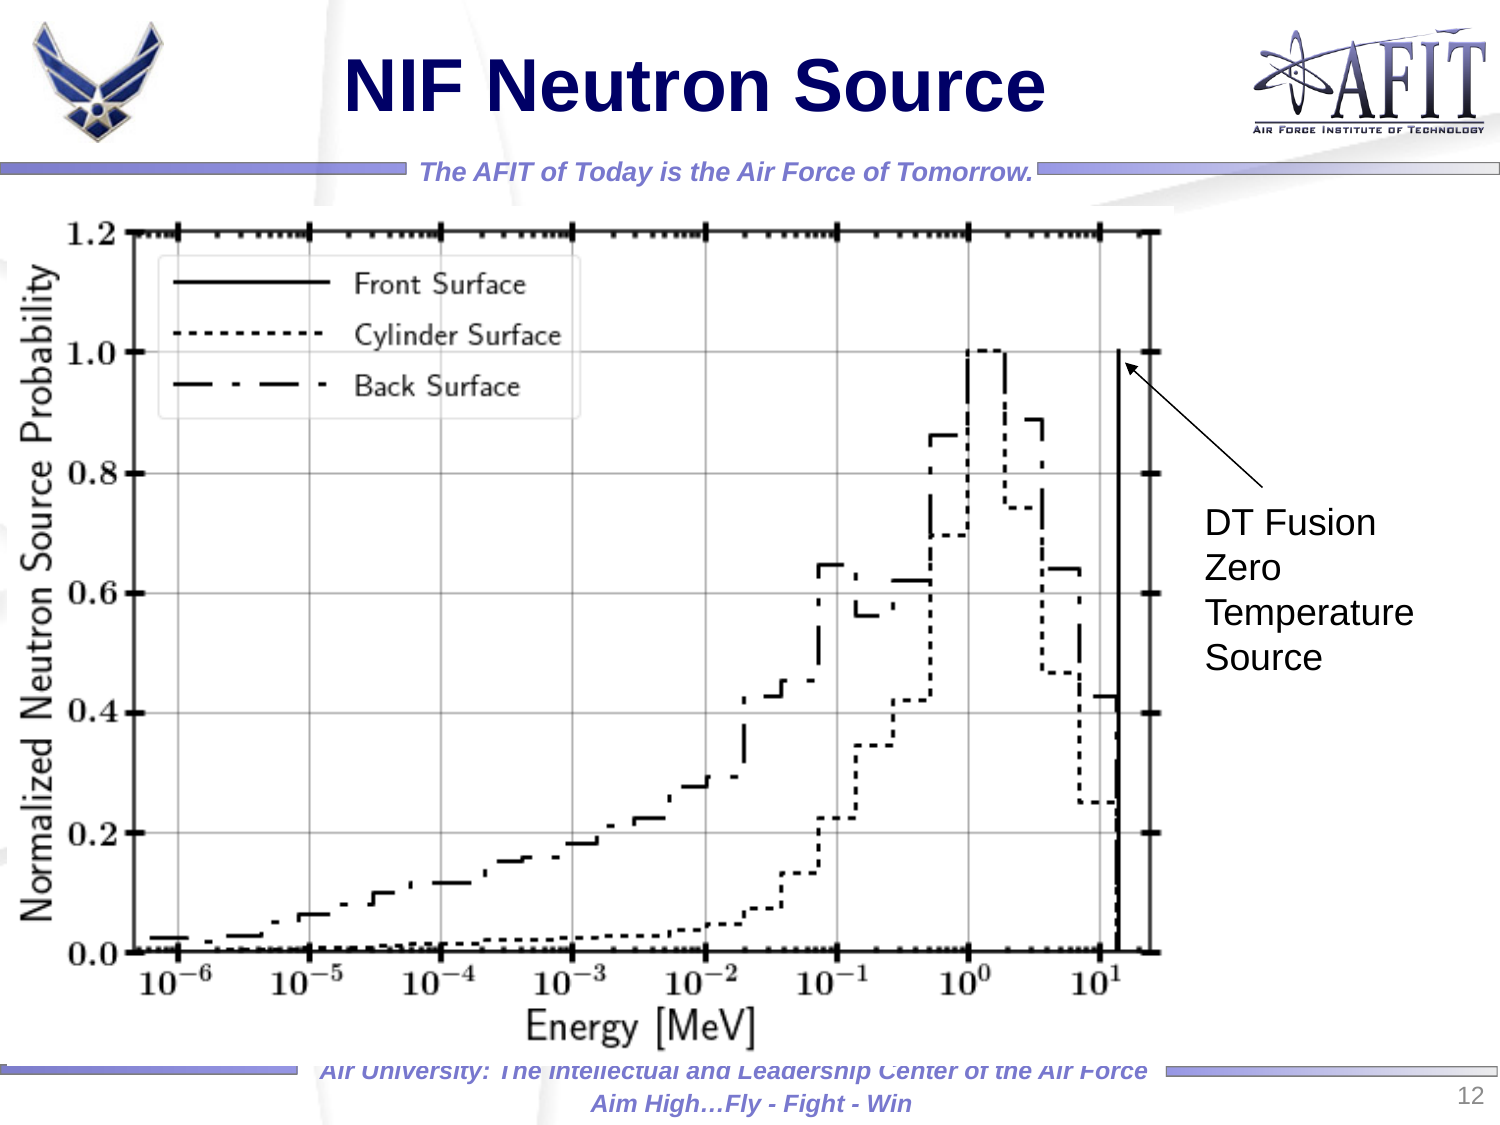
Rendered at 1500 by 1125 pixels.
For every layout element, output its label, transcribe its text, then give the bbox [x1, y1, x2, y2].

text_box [1124, 362, 1263, 488]
text_box DT Fusion Zero Temperature Source [1189, 490, 1500, 686]
picture [32, 21, 162, 143]
picture [7, 206, 1175, 1066]
title NIF Neutron Source [162, 0, 1251, 163]
slide_number 12 [1149, 1065, 1500, 1125]
